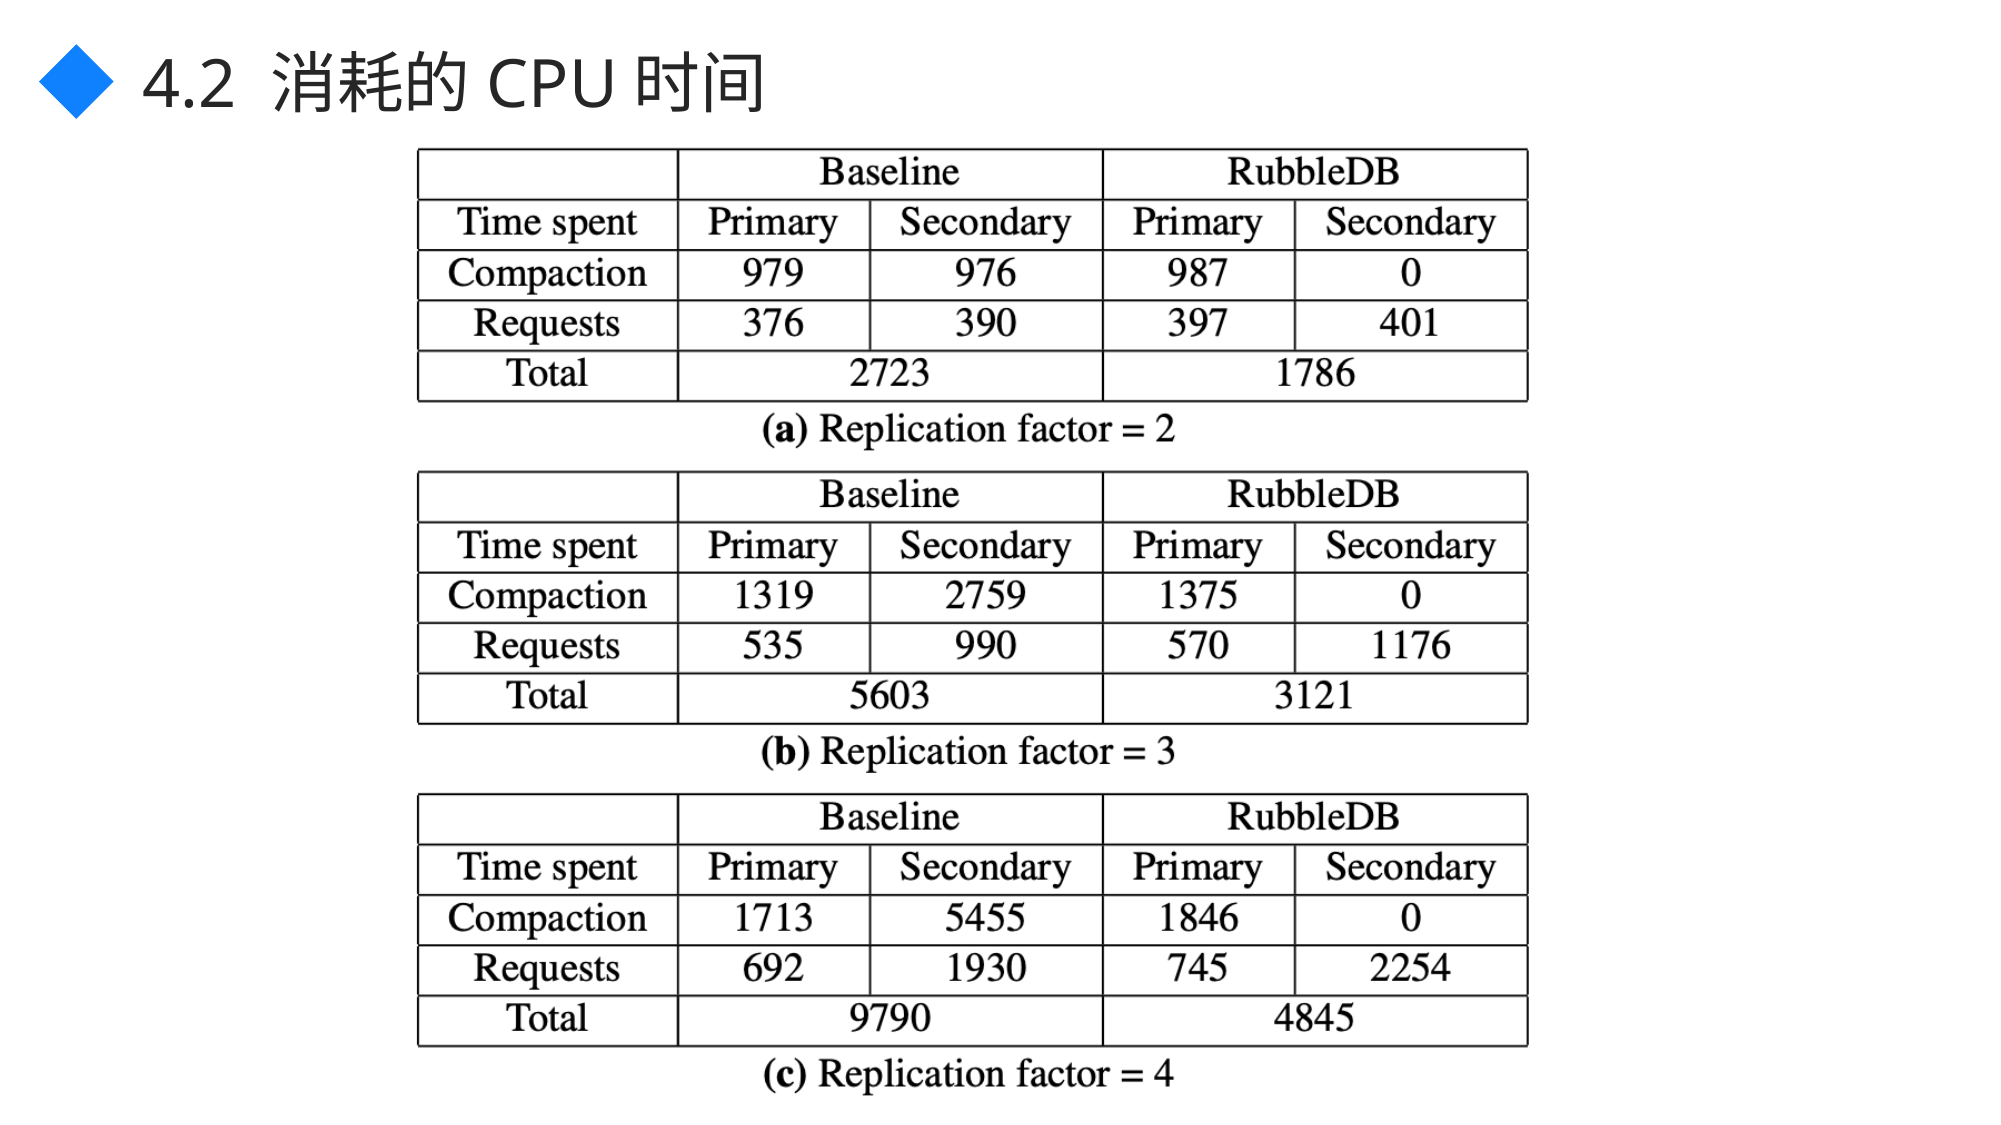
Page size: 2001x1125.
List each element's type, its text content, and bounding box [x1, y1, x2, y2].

text_box 4.2 消耗的CPU时间 [127, 33, 1242, 129]
picture [387, 129, 1550, 1101]
